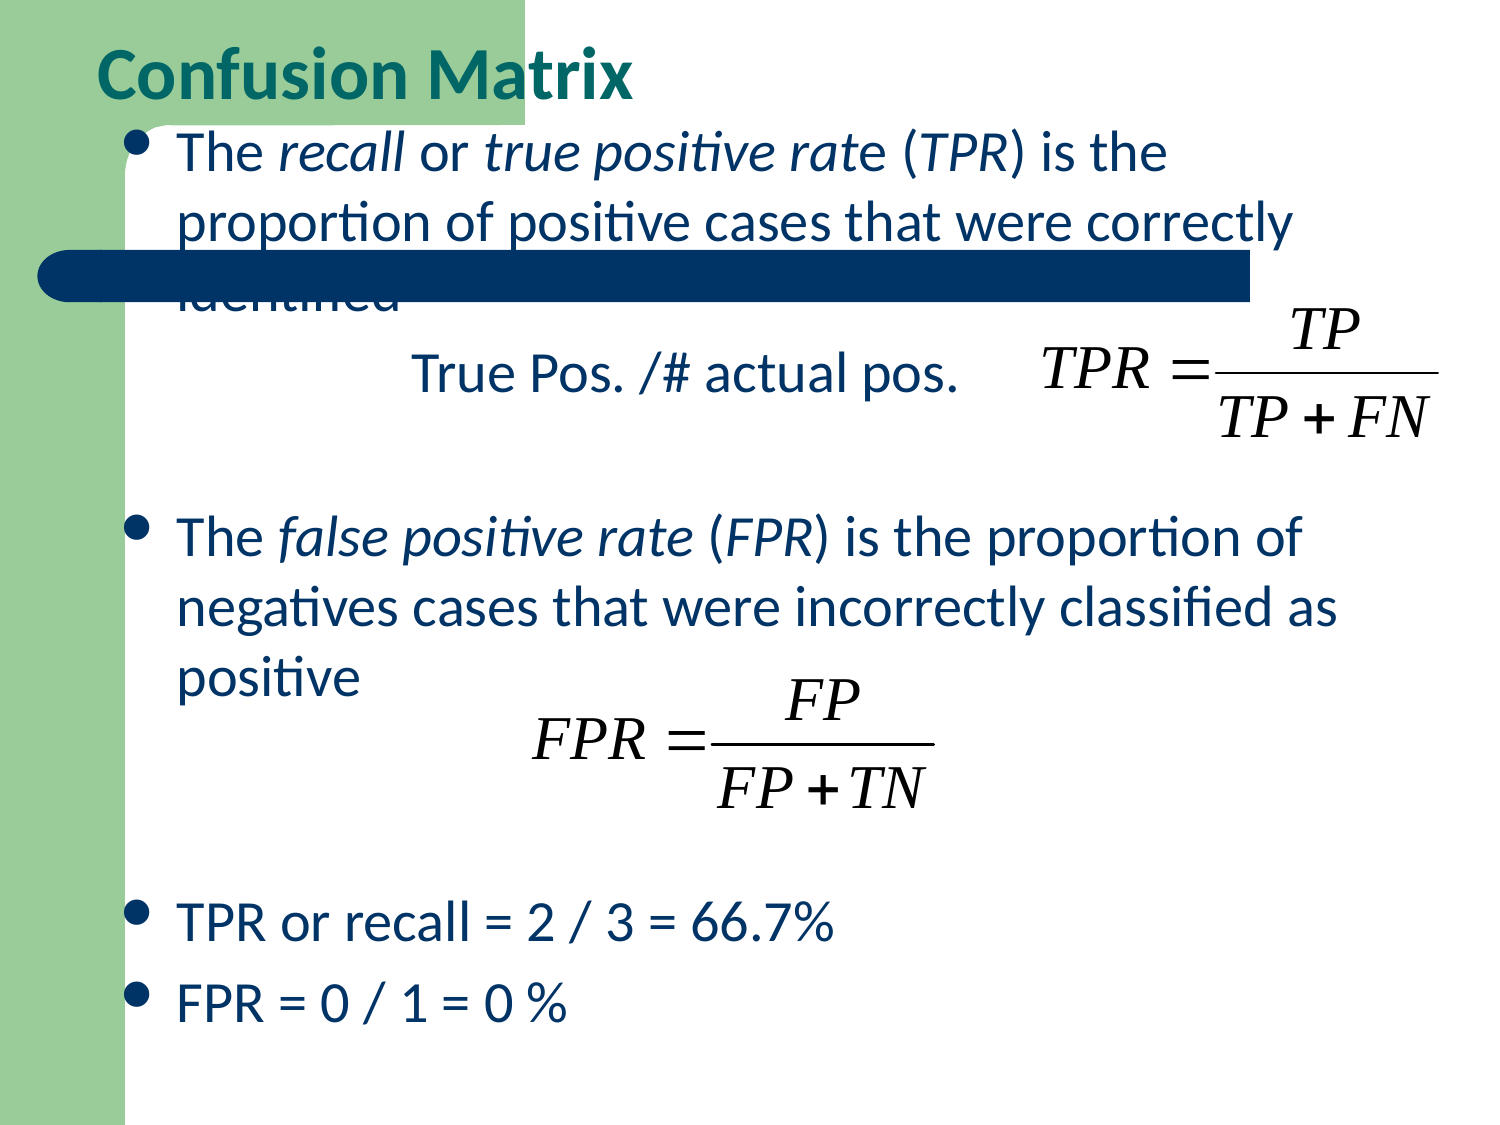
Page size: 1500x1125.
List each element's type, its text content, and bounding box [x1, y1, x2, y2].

list The recall or true positive rate (TPR) is the proportion of positive cases that were correctly identified True Pos. /# actual pos. The false positive rate (FPR) is the proportion of negatives cases that were incorrectly classified as positive TPR or recall = 2 / 3 = 66.7% FPR = 0 / 1 = 0 % [105, 105, 1368, 1091]
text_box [1033, 289, 1451, 452]
title Confusion Matrix [81, 23, 1383, 124]
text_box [520, 660, 948, 823]
